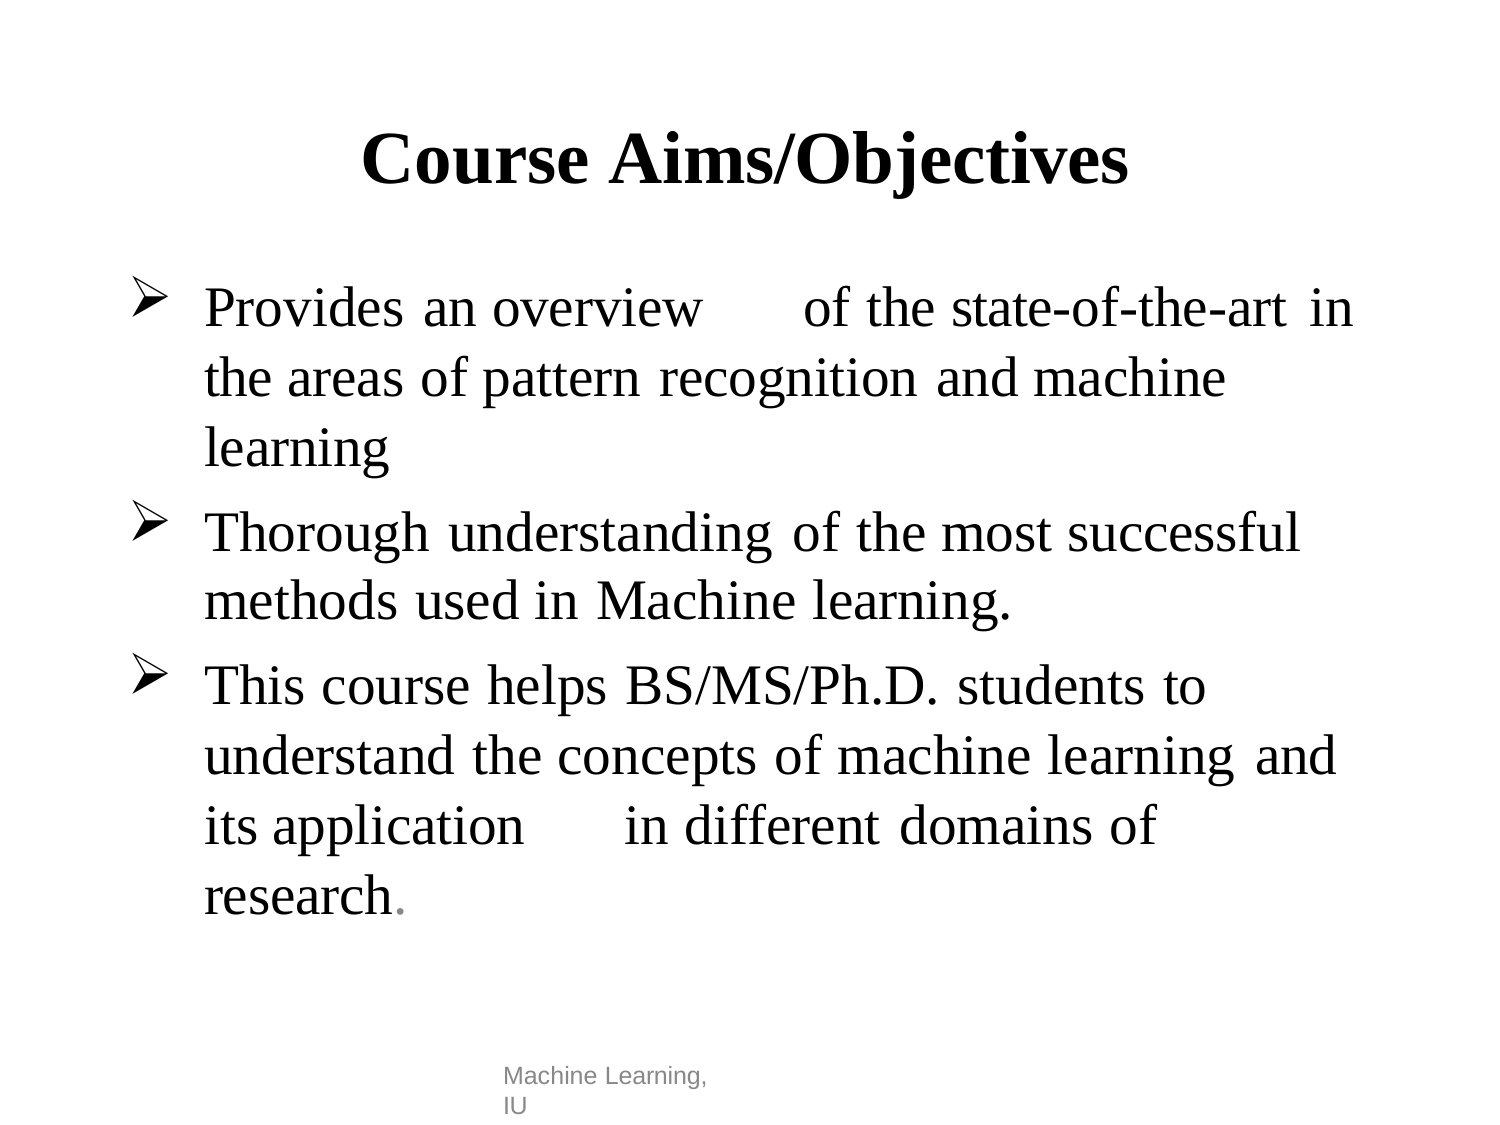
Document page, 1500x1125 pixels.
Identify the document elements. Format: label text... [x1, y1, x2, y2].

text_box Machine Learning, IU [500, 1057, 739, 1120]
text_box Provides an overview of the state-of-the-art in the areas of pattern recognition and machine learning Thorough understanding of the most successful methods used in Machine learning. This course helps BS/MS/Ph.D. students to understand the concepts of machine learning and its application in different domains of research. [125, 266, 1368, 926]
title Course Aims/Objectives [131, 64, 1369, 297]
